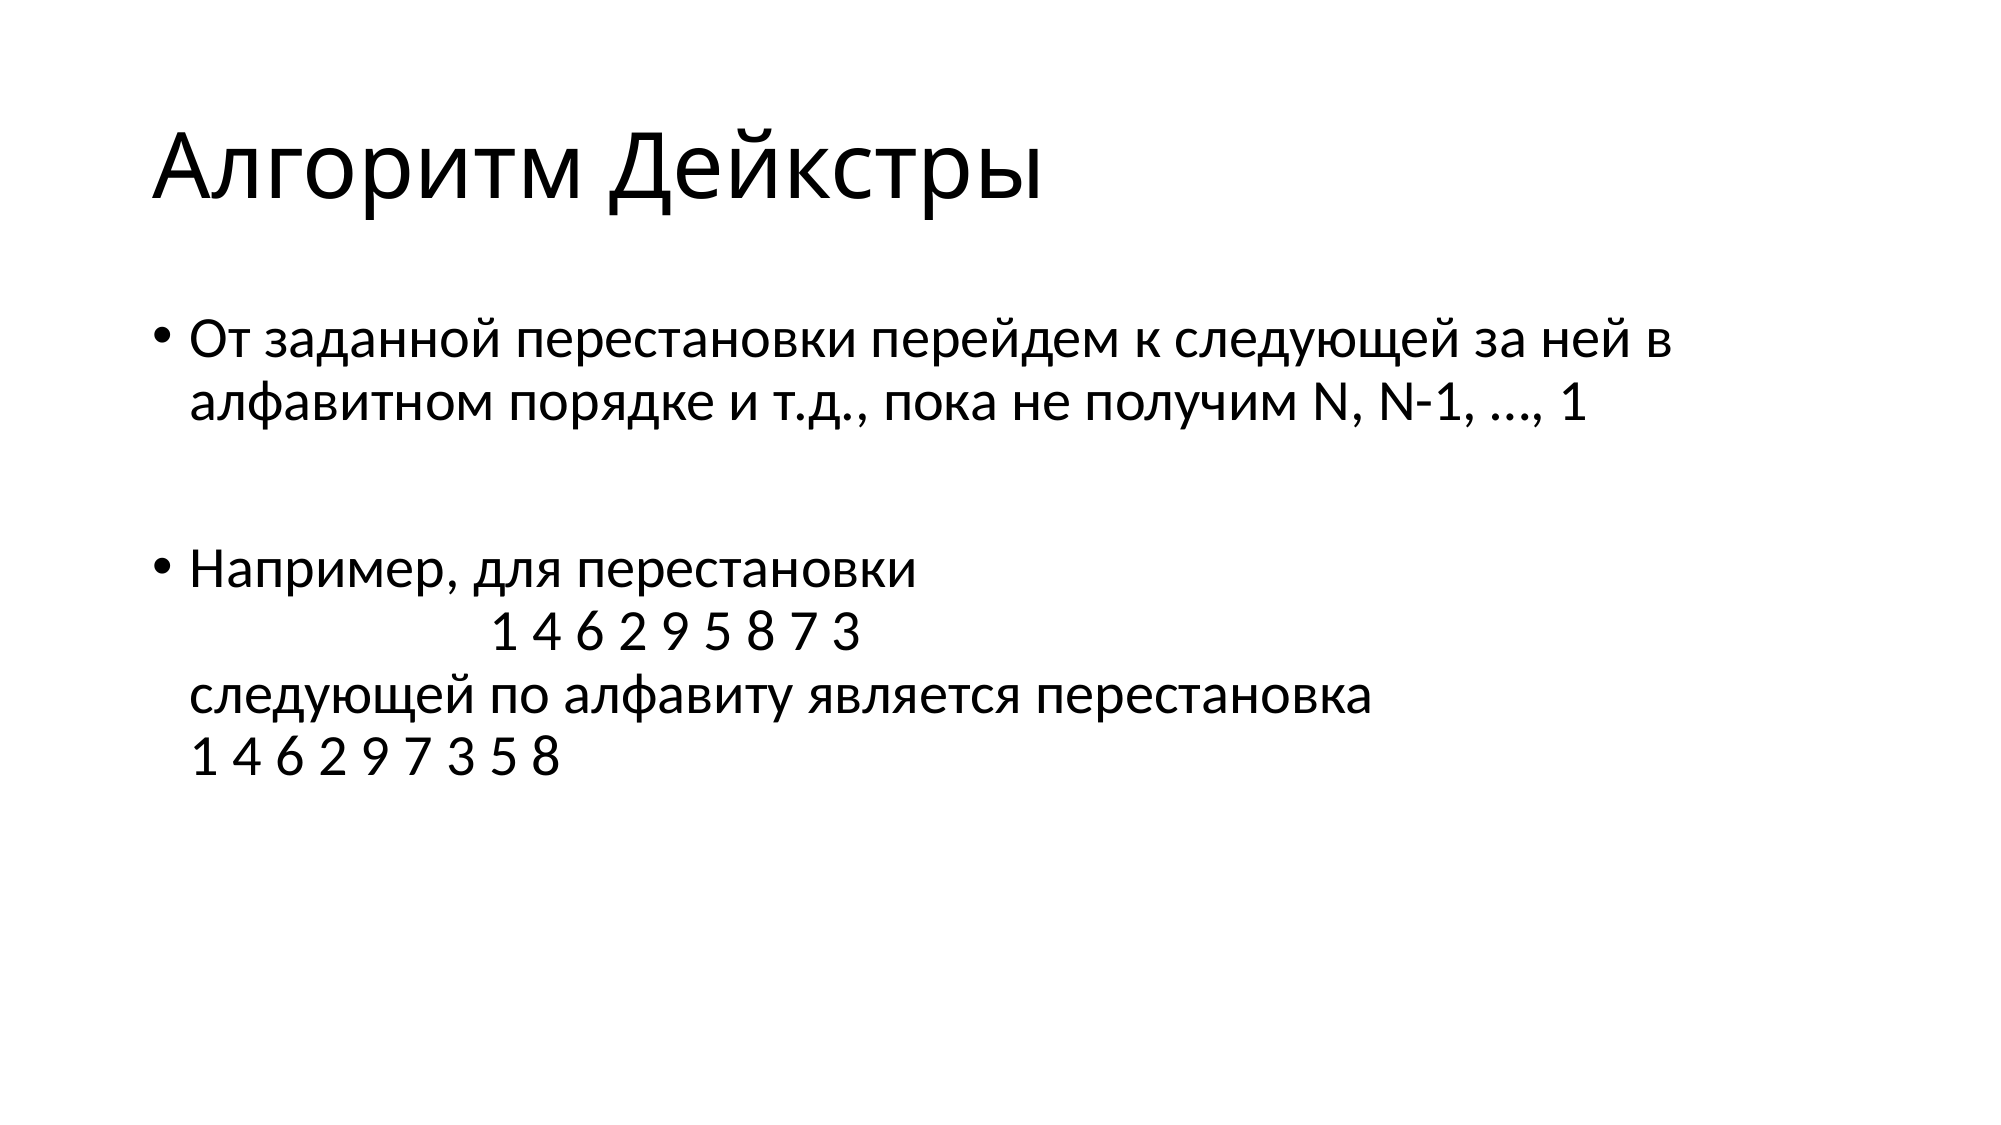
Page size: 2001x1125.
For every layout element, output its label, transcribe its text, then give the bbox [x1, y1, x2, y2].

title Алгоритм Дейкстры [137, 59, 1863, 278]
list От заданной перестановки перейдем к следующей за ней в алфавитном порядке и т.д., пока не получим N, N-1, …, 1 Например, для перестановки 1 4 6 2 9 5 8 7 3 следующей по алфавиту является перестановка 1 4 6 2 9 7 3 5 8 [137, 299, 1863, 1014]
